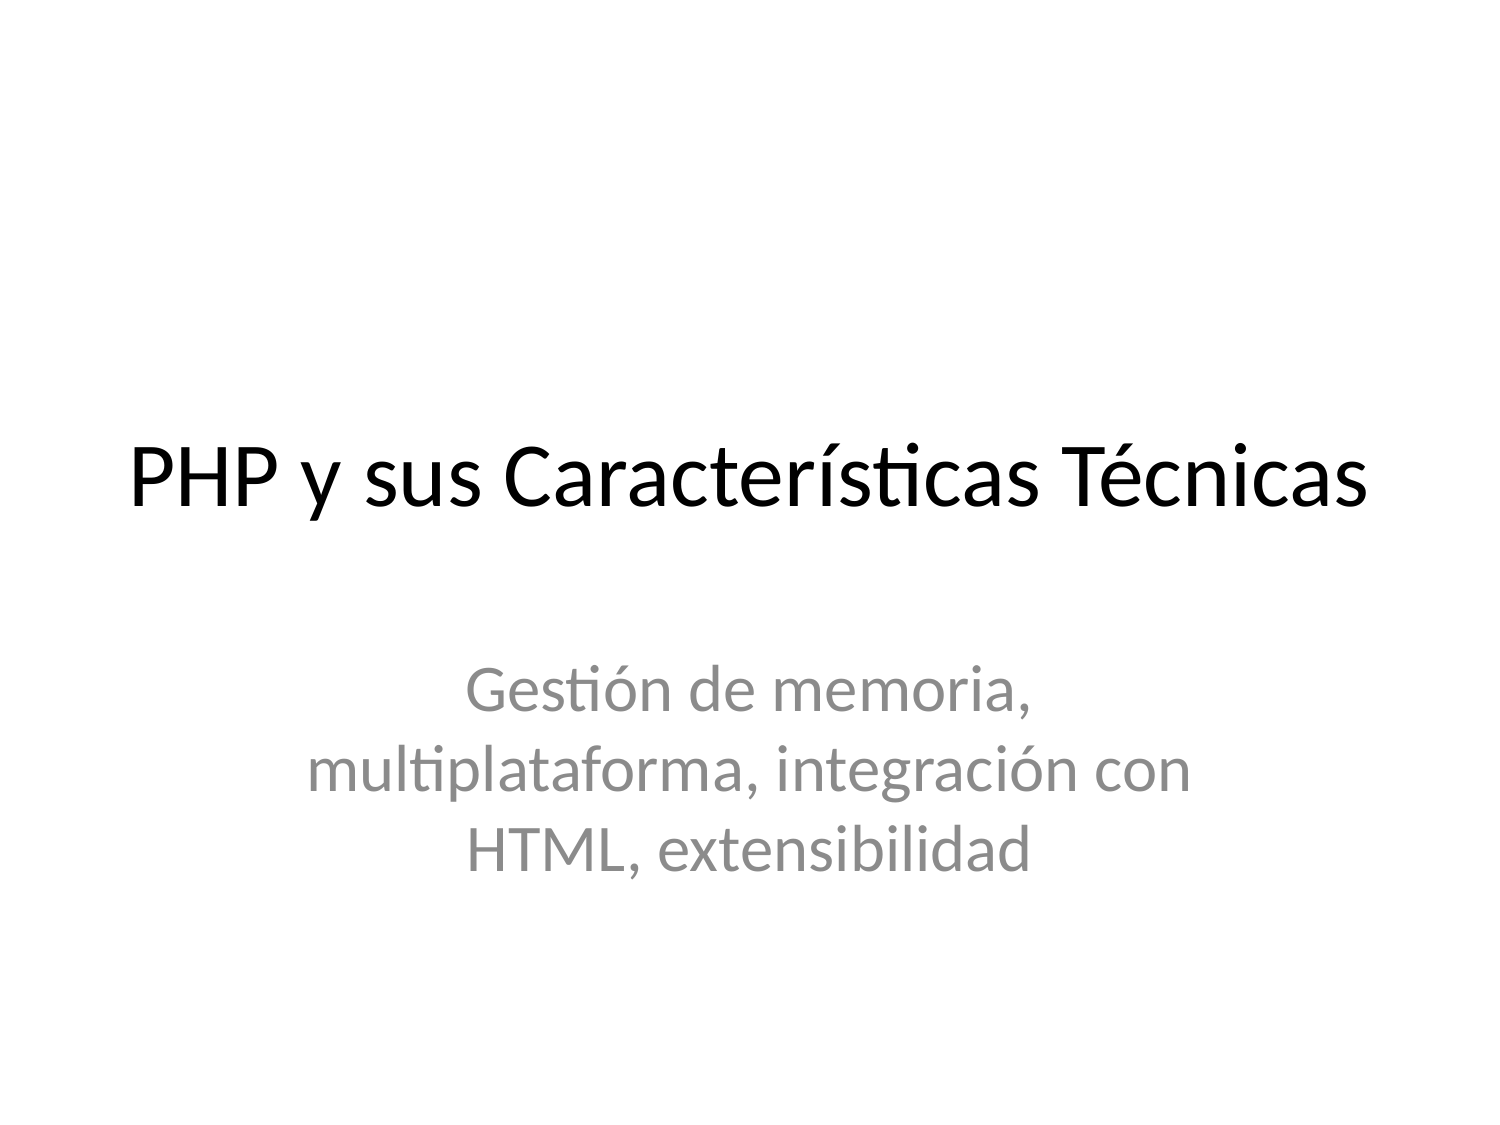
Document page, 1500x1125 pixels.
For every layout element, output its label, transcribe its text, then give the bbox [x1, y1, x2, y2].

title PHP y sus Características Técnicas [112, 349, 1388, 591]
subtitle Gestión de memoria, multiplataforma, integración con HTML, extensibilidad [225, 637, 1275, 925]
